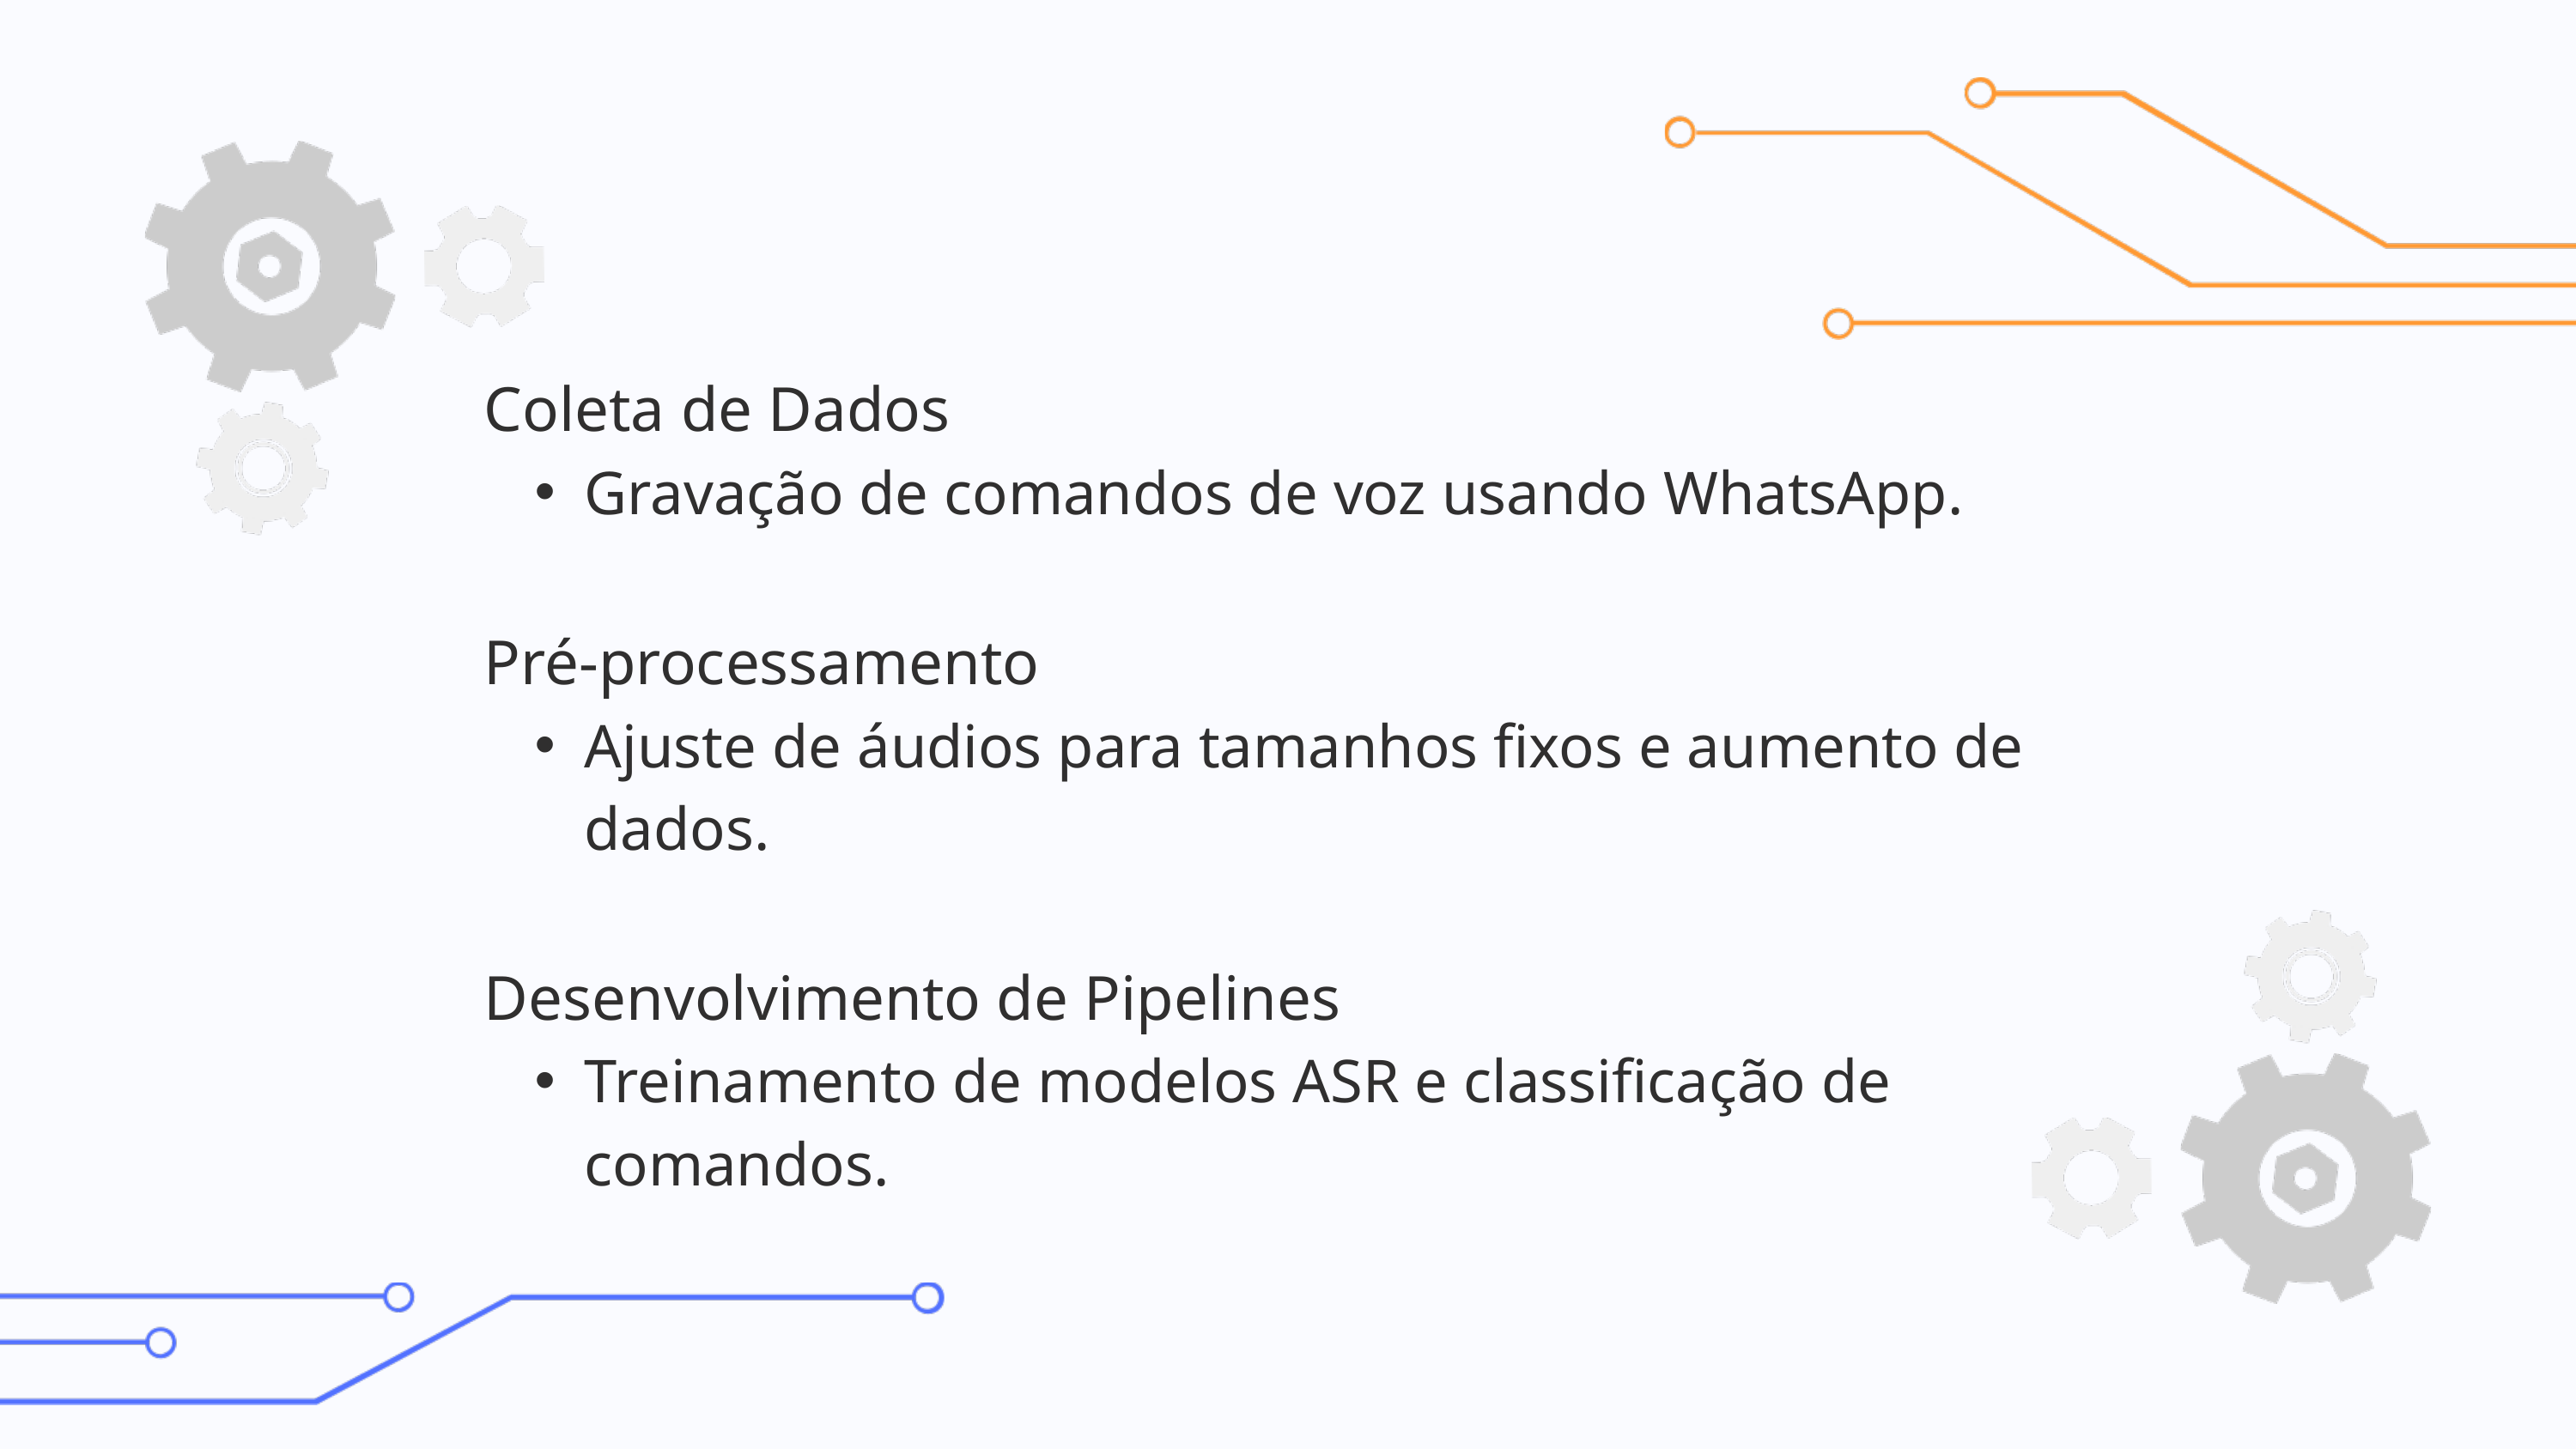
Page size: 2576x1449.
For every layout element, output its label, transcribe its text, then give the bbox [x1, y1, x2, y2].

text_box [1664, 77, 2576, 340]
text_box Coleta de Dados Gravação de comandos de voz usando WhatsApp. Pré-processamento Ajuste de áudios para tamanhos fixos e aumento de dados. Desenvolvimento de Pipelines Treinamento de modelos ASR e classificação de comandos. [484, 358, 2092, 1197]
text_box [0, 1282, 945, 1406]
text_box [424, 205, 544, 328]
text_box [2180, 1053, 2432, 1304]
text_box [144, 141, 396, 392]
text_box [2239, 906, 2385, 1047]
text_box [2032, 1118, 2152, 1240]
text_box [191, 398, 337, 539]
